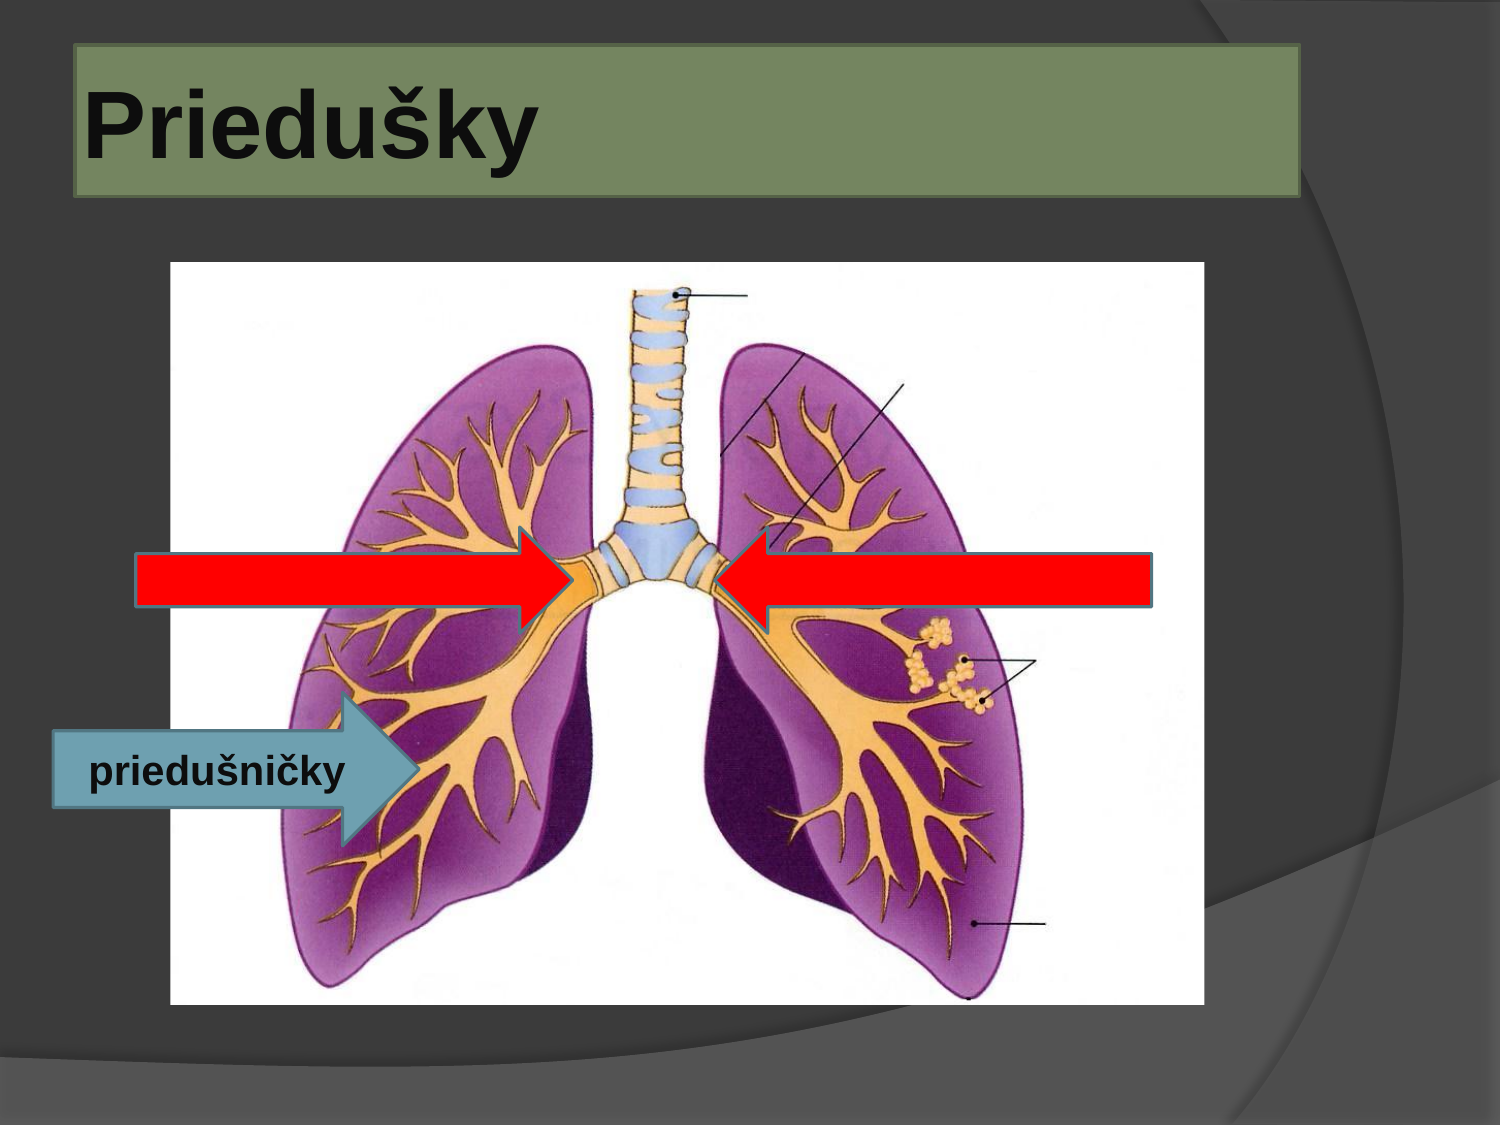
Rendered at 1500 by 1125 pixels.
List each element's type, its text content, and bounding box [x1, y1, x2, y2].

title Priedušky [73, 43, 1301, 198]
text_box priedušničky [51, 729, 162, 810]
text_box [134, 552, 162, 609]
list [170, 262, 1205, 1006]
